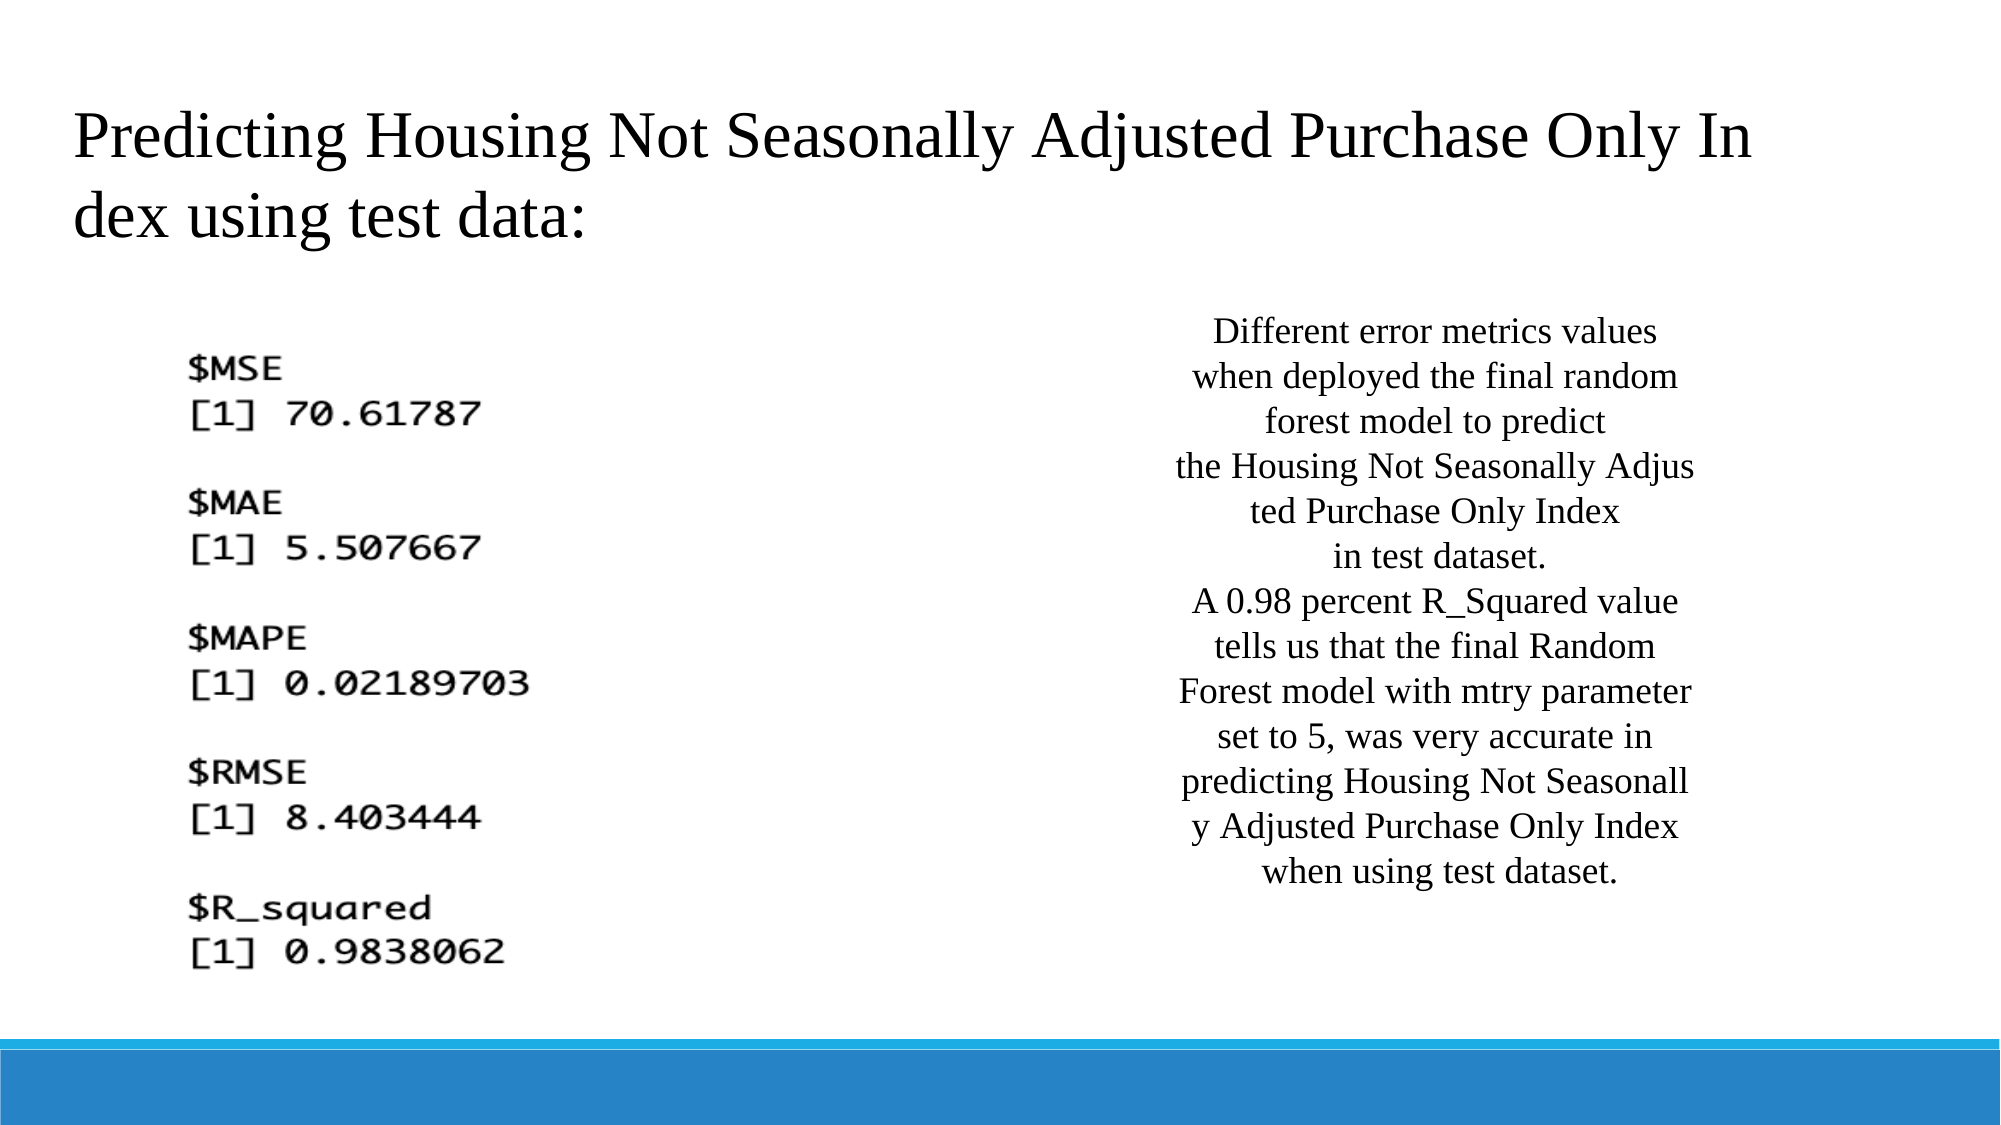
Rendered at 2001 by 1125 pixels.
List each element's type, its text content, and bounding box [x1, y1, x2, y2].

picture [166, 325, 614, 1002]
text_box Different error metrics values when deployed the final random forest model to predict the Housing Not Seasonally Adjusted Purchase Only Index in test dataset. A 0.98 percent R_Squared value tells us that the final Random Forest model with mtry parameter set to 5, was very accurate in predicting Housing Not Seasonally Adjusted Purchase Only Index when using test dataset. [1159, 298, 1712, 899]
text_box Predicting Housing Not Seasonally Adjusted Purchase Only Index using test data: [58, 83, 1771, 259]
